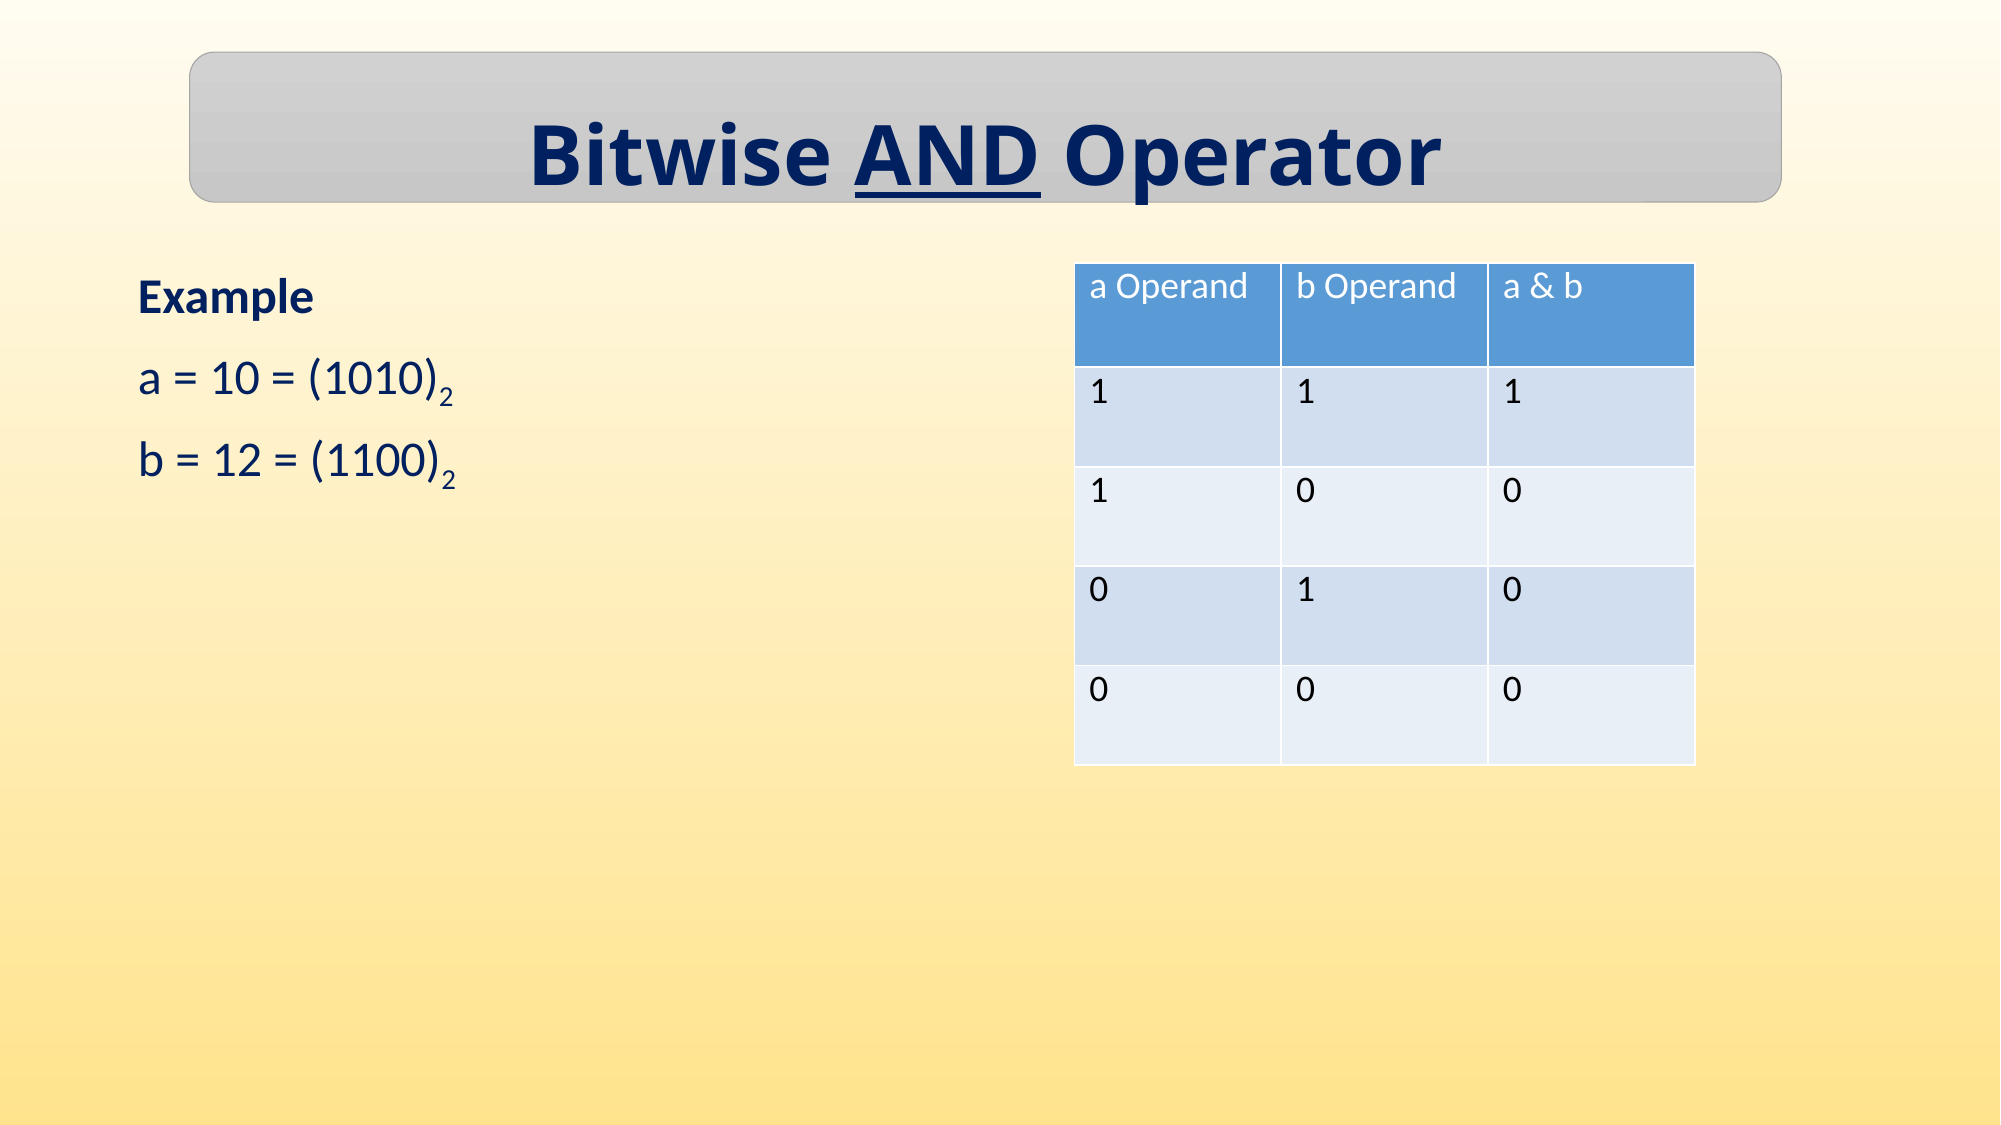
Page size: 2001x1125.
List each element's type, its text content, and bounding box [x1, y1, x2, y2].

table_cell 1 [1075, 468, 1280, 565]
table_header a & b [1489, 264, 1694, 366]
table_cell 0 [1282, 468, 1487, 565]
table_cell 1 [1282, 567, 1487, 665]
text_box Bitwise AND Operator [189, 51, 1782, 203]
table_cell 0 [1489, 468, 1694, 565]
table_cell 0 [1489, 567, 1694, 665]
table_cell 0 [1075, 567, 1280, 665]
table_cell 0 [1282, 666, 1487, 764]
table_header b Operand [1282, 264, 1487, 366]
table_cell 1 [1282, 368, 1487, 466]
list Example a = 10 = (1010)2 b = 12 = (1100)2 [122, 263, 1848, 1090]
table_cell 0 [1075, 666, 1280, 764]
table_cell 0 [1489, 666, 1694, 764]
table_header a Operand [1075, 264, 1280, 366]
table_cell 1 [1075, 368, 1280, 466]
table_cell 1 [1489, 368, 1694, 466]
